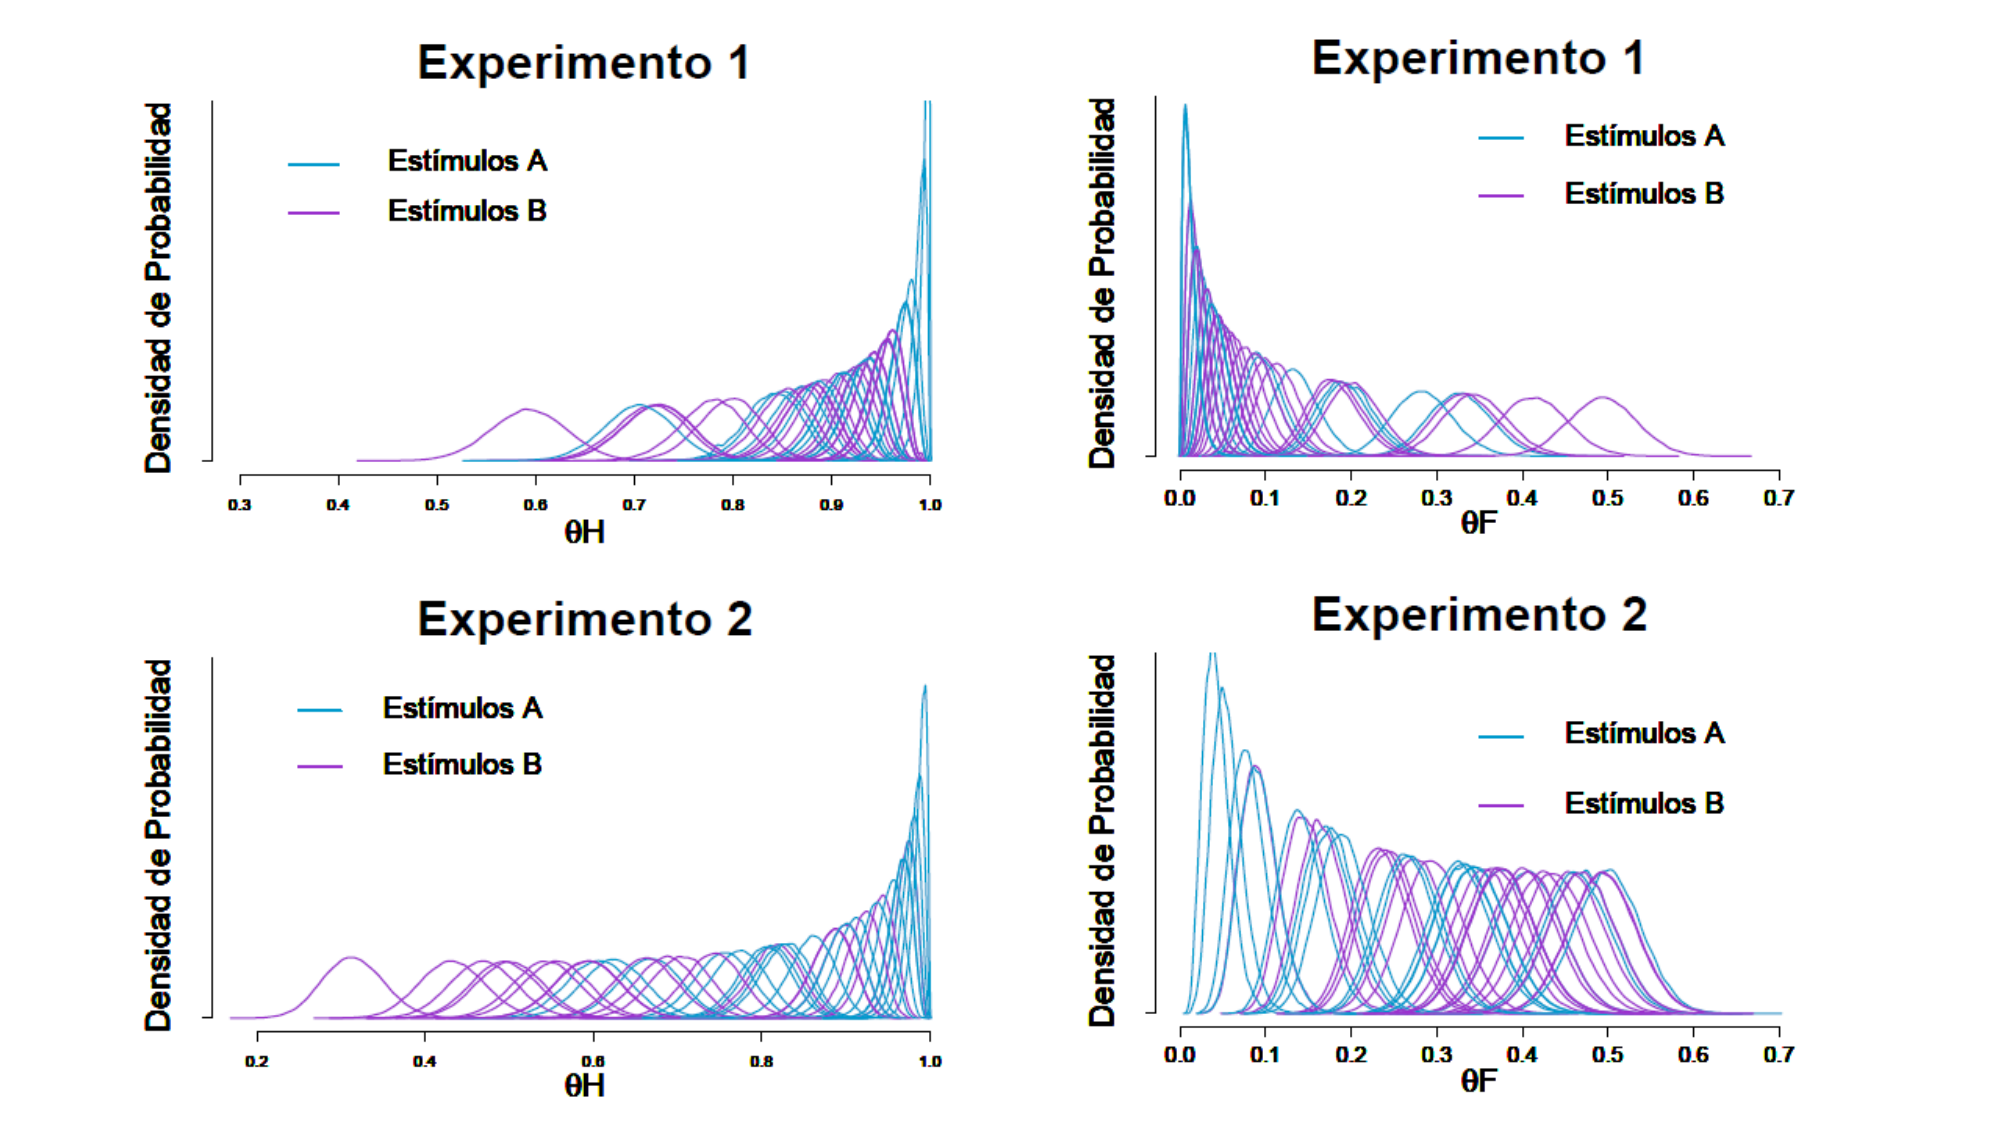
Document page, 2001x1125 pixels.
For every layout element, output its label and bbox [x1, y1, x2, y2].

picture [1055, 7, 1826, 1125]
picture [110, 7, 1001, 1125]
